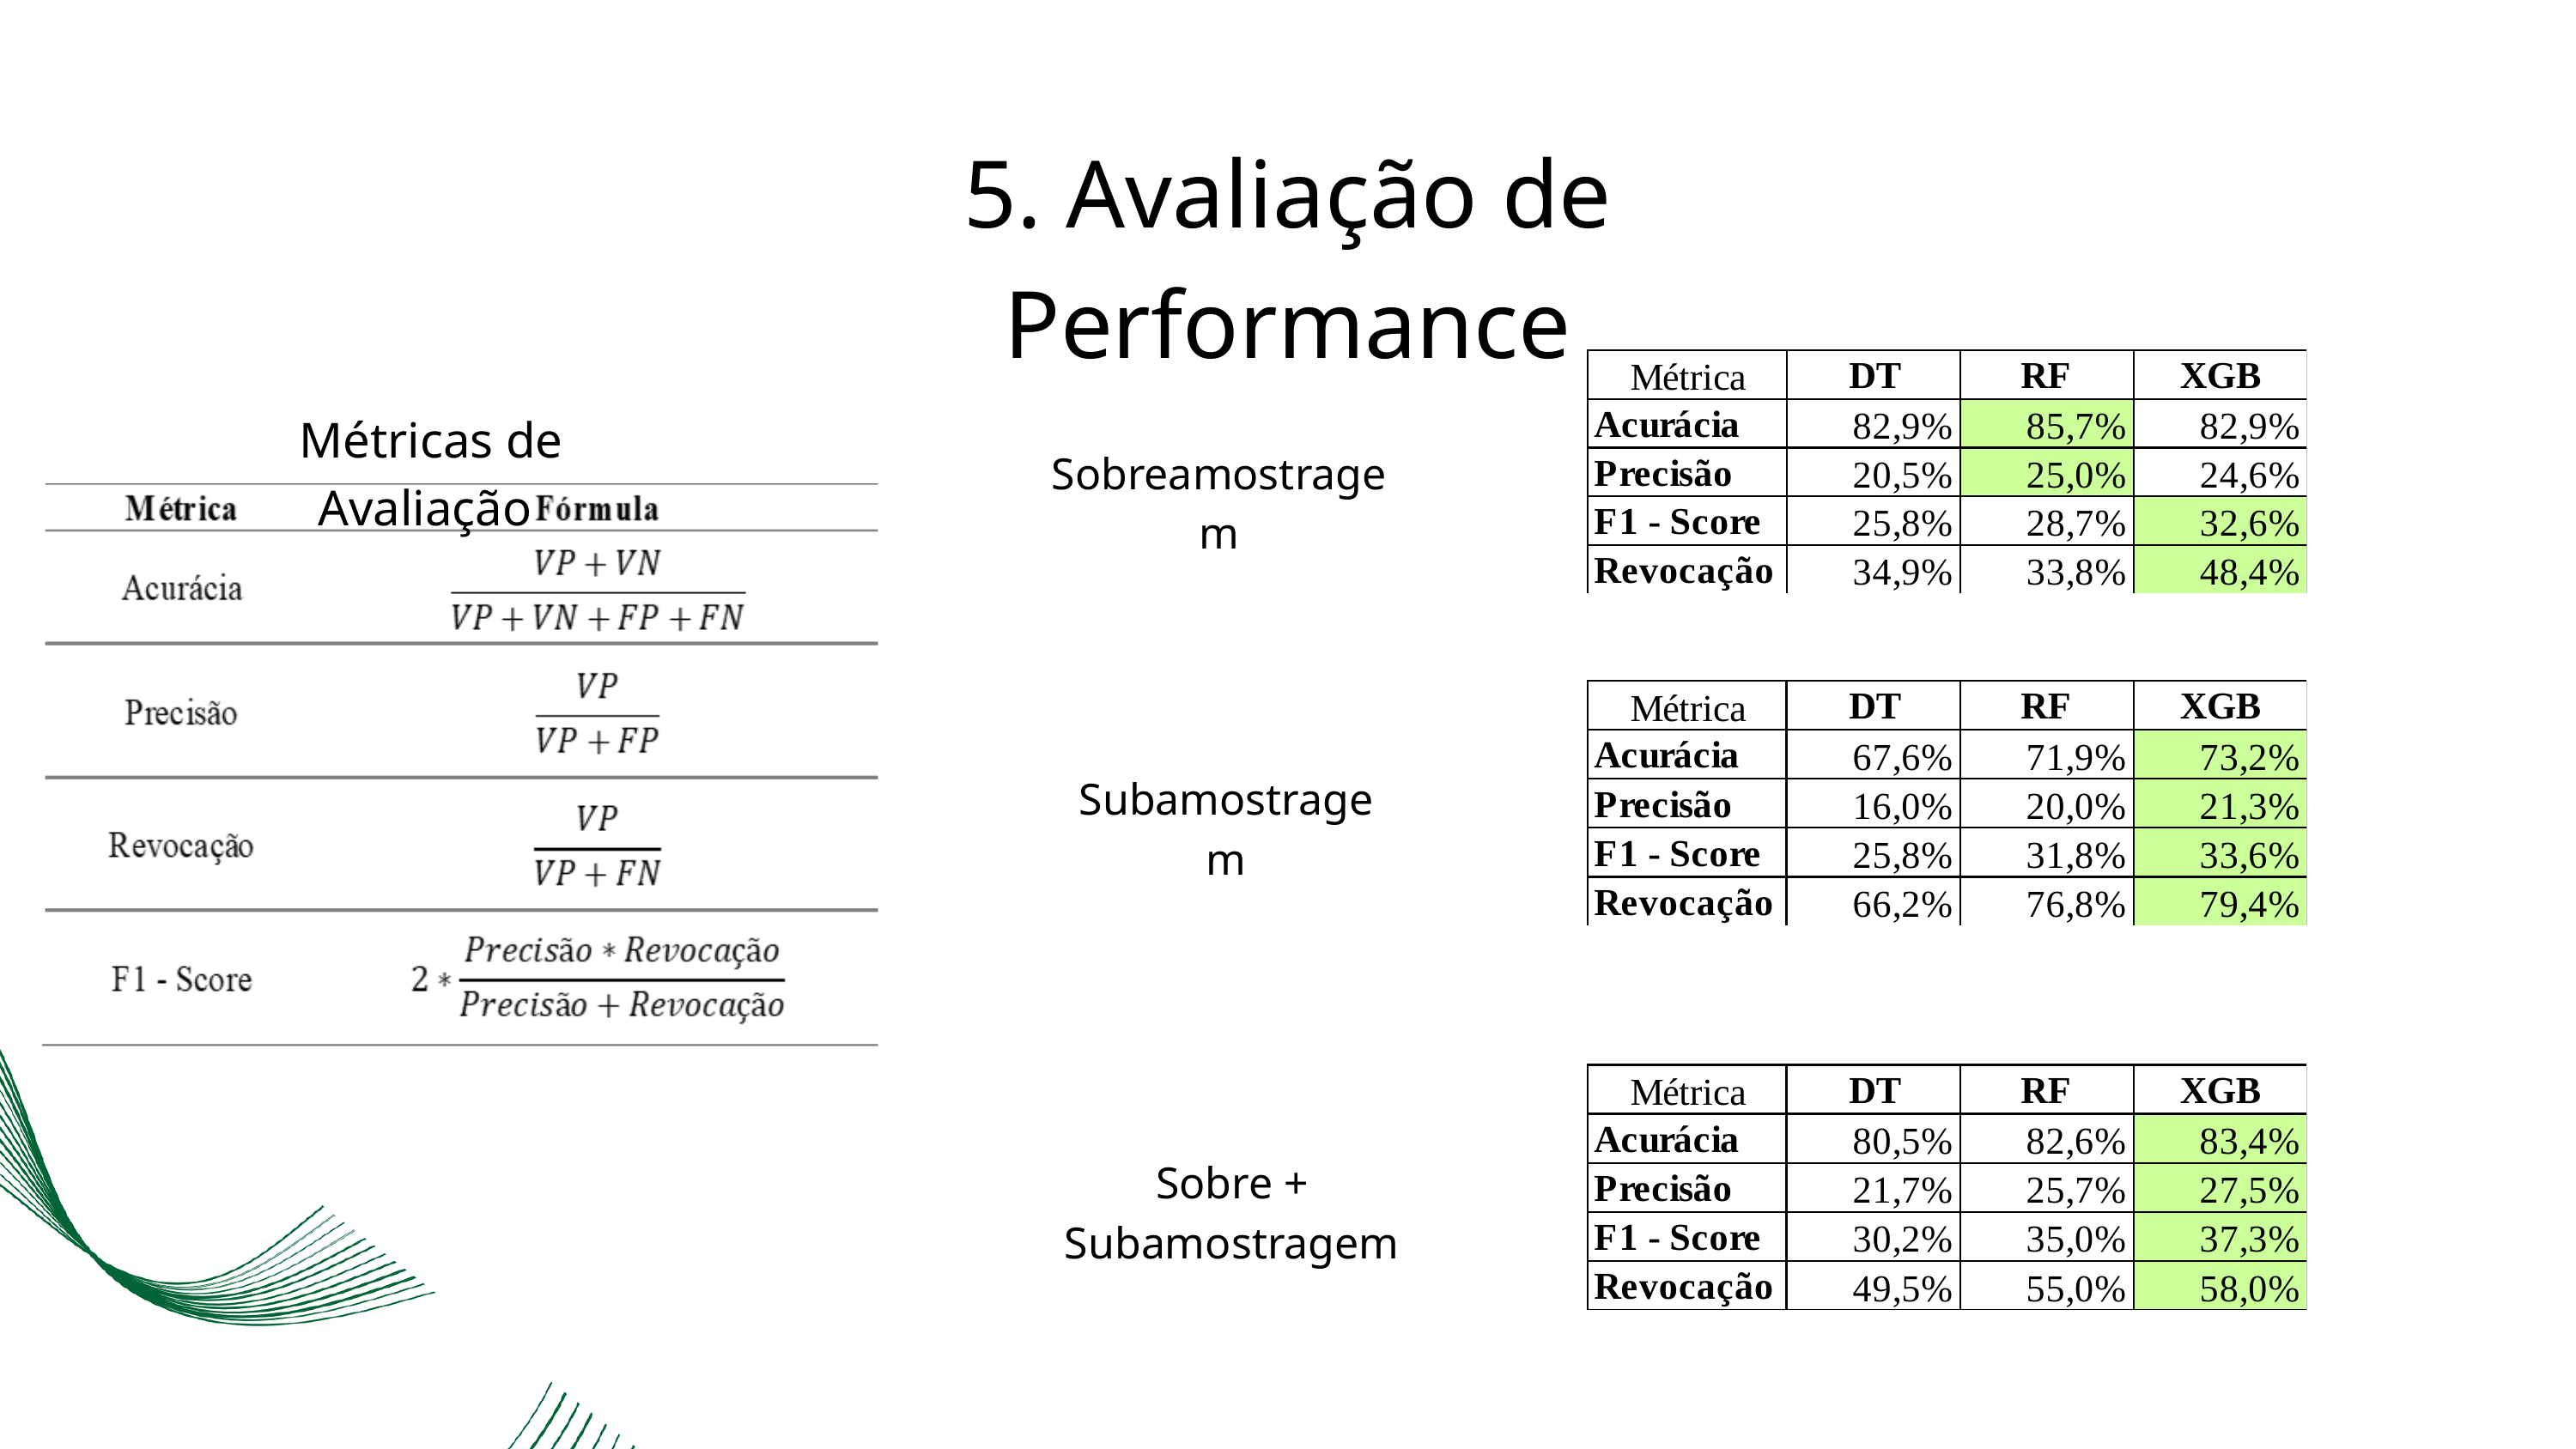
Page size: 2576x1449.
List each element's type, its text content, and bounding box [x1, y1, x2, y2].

text_box [0, 1102, 639, 1449]
text_box [0, 483, 937, 1102]
text_box Subamostragem [1076, 763, 1376, 884]
picture [1586, 1064, 2309, 1312]
text_box Métricas de Avaliação [200, 399, 663, 536]
picture [1586, 679, 2309, 928]
text_box Sobreamostragem [1044, 438, 1394, 558]
text_box 5. Avaliação de Performance [732, 116, 1844, 378]
text_box Sobre + Subamostragem [1011, 1147, 1453, 1268]
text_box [1586, 349, 2309, 596]
